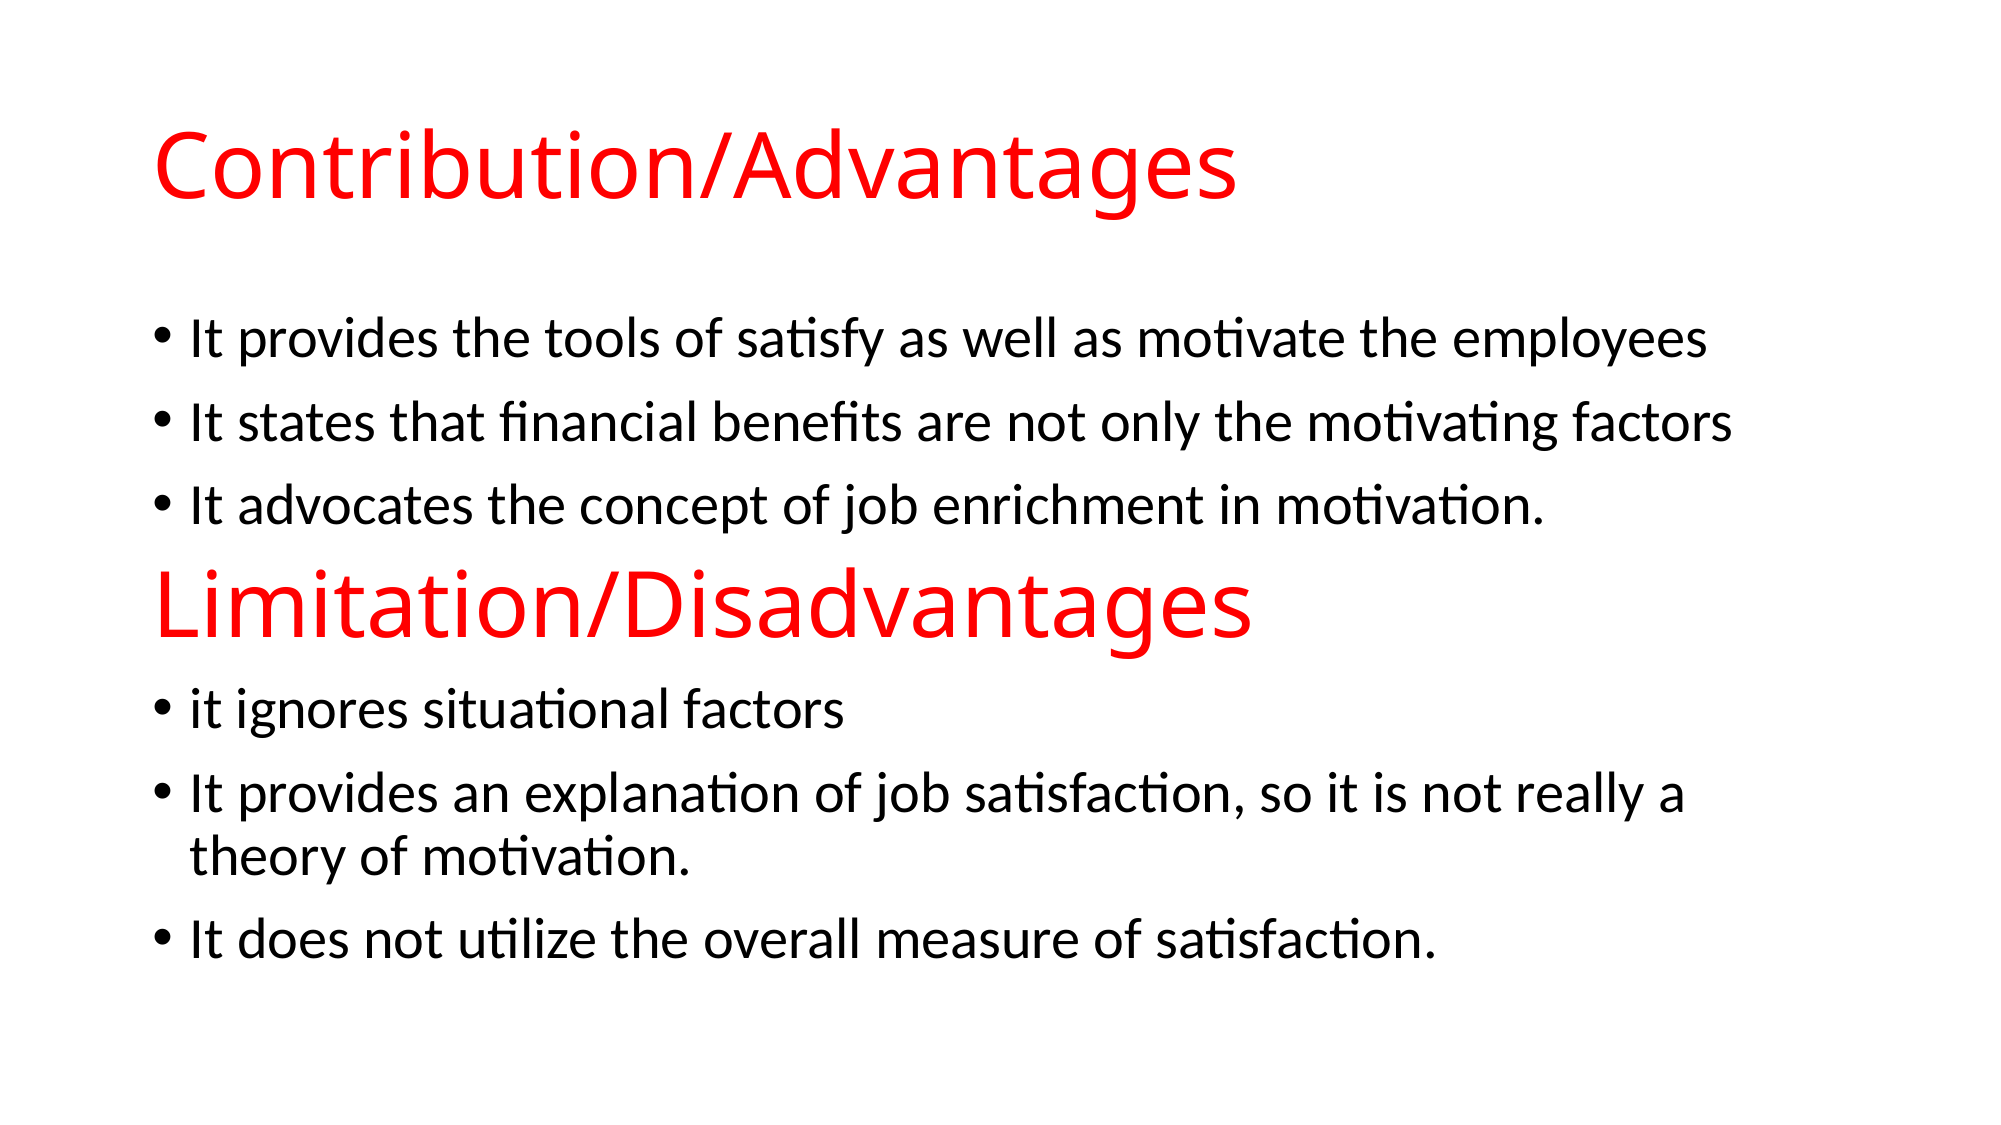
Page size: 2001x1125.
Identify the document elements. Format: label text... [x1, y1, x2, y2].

list It provides the tools of satisfy as well as motivate the employees It states that financial benefits are not only the motivating factors It advocates the concept of job enrichment in motivation. Limitation/Disadvantages it ignores situational factors It provides an explanation of job satisfaction, so it is not really a theory of motivation. It does not utilize the overall measure of satisfaction. [137, 299, 1863, 1014]
title Contribution/Advantages [137, 59, 1863, 278]
